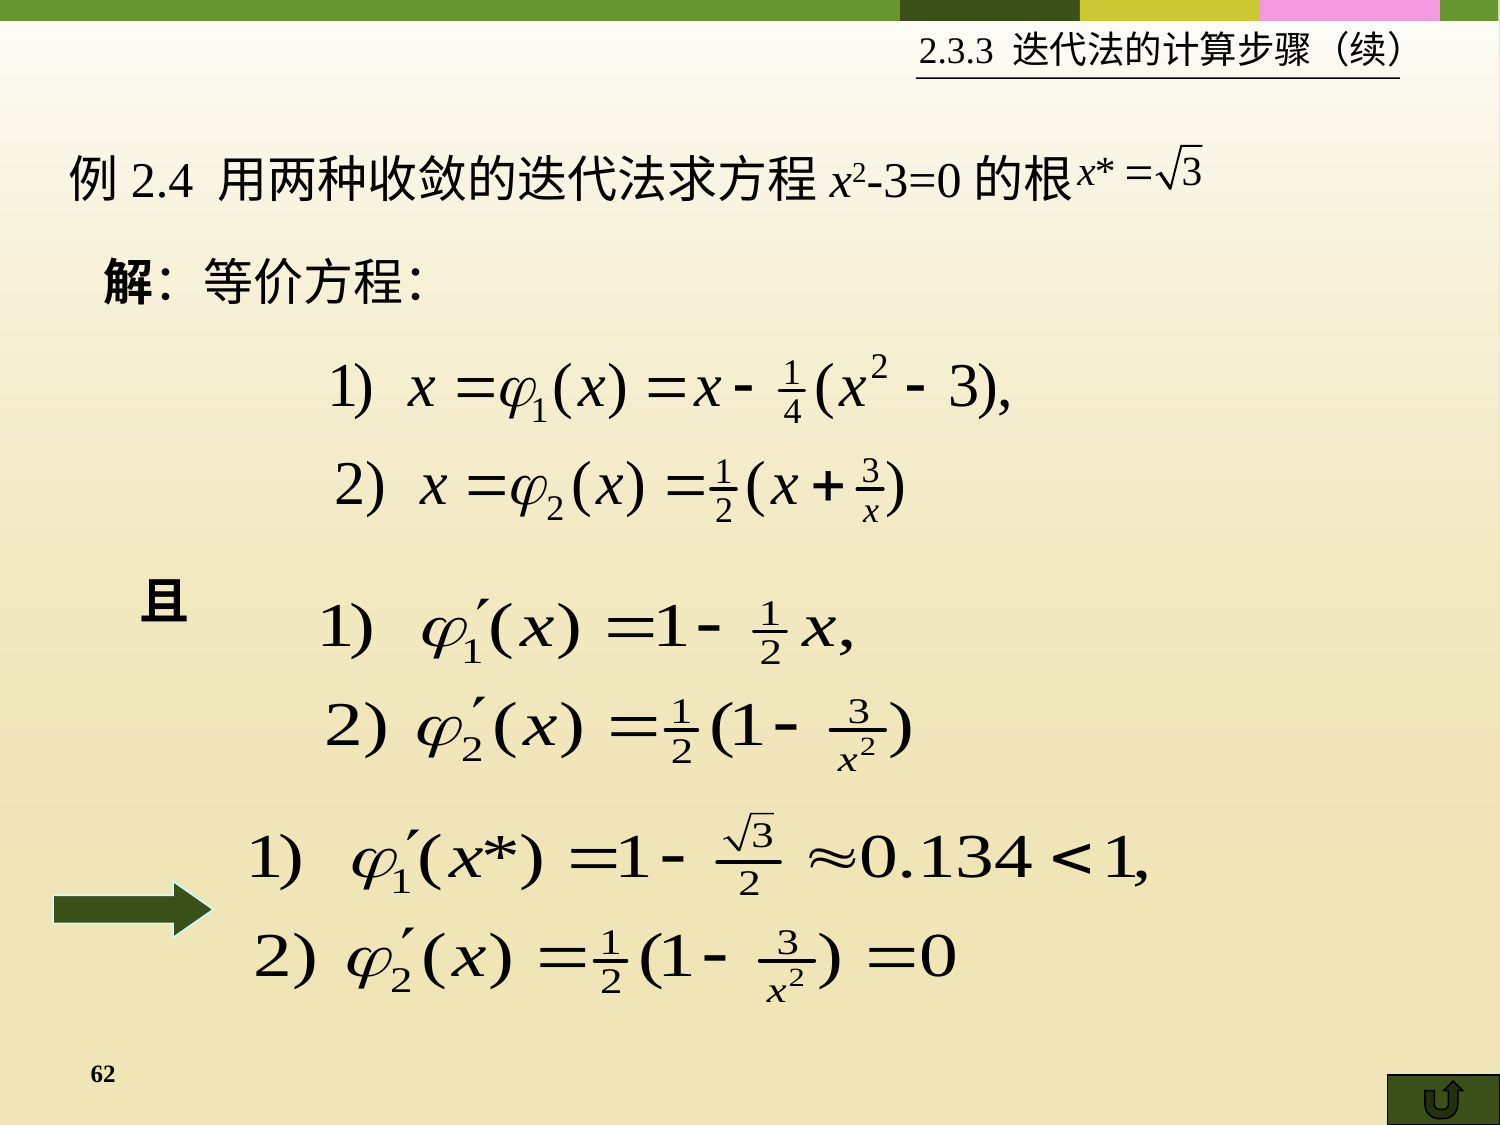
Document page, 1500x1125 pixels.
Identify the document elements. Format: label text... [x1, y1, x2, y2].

text_box 解：等价方程： [88, 243, 469, 319]
text_box 且 [124, 562, 205, 638]
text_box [324, 337, 1023, 537]
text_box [903, 18, 1495, 80]
text_box [53, 881, 214, 938]
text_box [241, 798, 1167, 1018]
slide_number 62 [75, 1042, 426, 1103]
text_box [1387, 1074, 1500, 1125]
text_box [312, 585, 928, 785]
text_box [1068, 136, 1212, 200]
text_box 例2.4 用两种收敛的迭代法求方程x2-3=0的根 [54, 140, 1089, 216]
